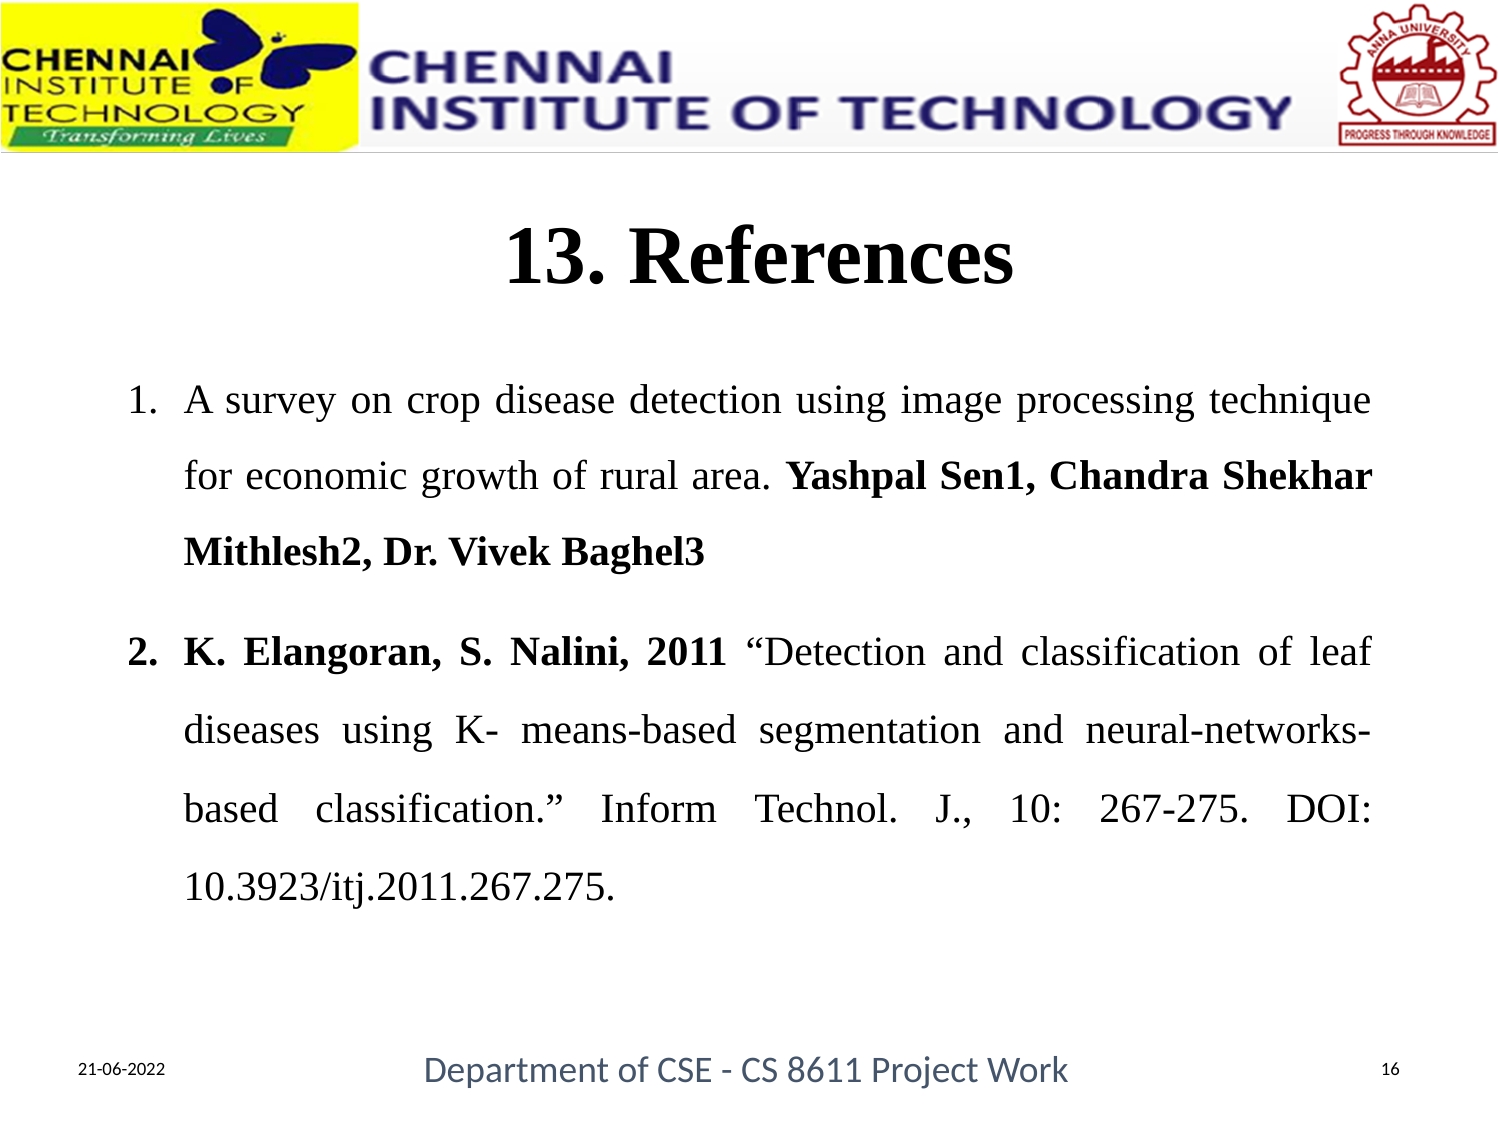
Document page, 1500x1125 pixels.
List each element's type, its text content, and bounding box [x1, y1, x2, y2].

text_box 16 [1073, 1051, 1411, 1085]
picture [0, 0, 1500, 153]
text_box Department of CSE - CS 8611 Project Work [412, 1052, 1089, 1096]
list A survey on crop disease detection using image processing technique for economic growth of rural area. Yashpal Sen1, Chandra Shekhar Mithlesh2, Dr. Vivek Baghel3 K. Elangoran, S. Nalini, 2011 “Detection and classification of leaf diseases using K- means-based segmentation and neural-networks-based classification.” Inform Technol. J., 10: 267-275. DOI: 10.3923/itj.2011.267.275. [112, 337, 1407, 1052]
text_box 13. References [200, 192, 1318, 308]
text_box 21-06-2022 [66, 1051, 405, 1085]
